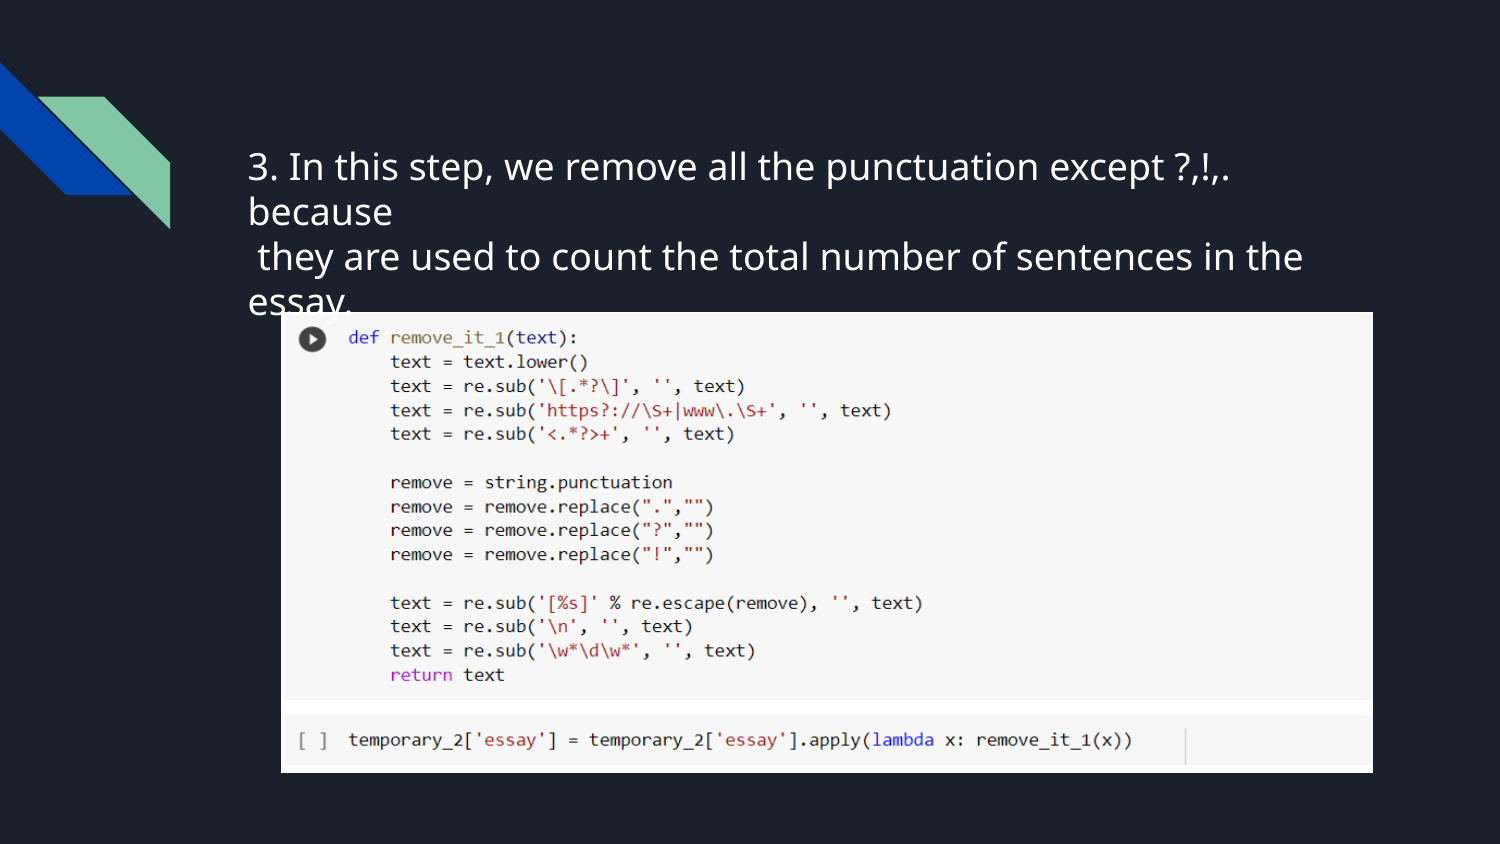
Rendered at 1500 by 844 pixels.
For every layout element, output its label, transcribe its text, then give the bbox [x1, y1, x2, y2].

text_box 3. In this step, we remove all the punctuation except ?,!,. because they are used to count the total number of sentences in the essay. [232, 128, 1324, 339]
picture [281, 312, 1374, 773]
